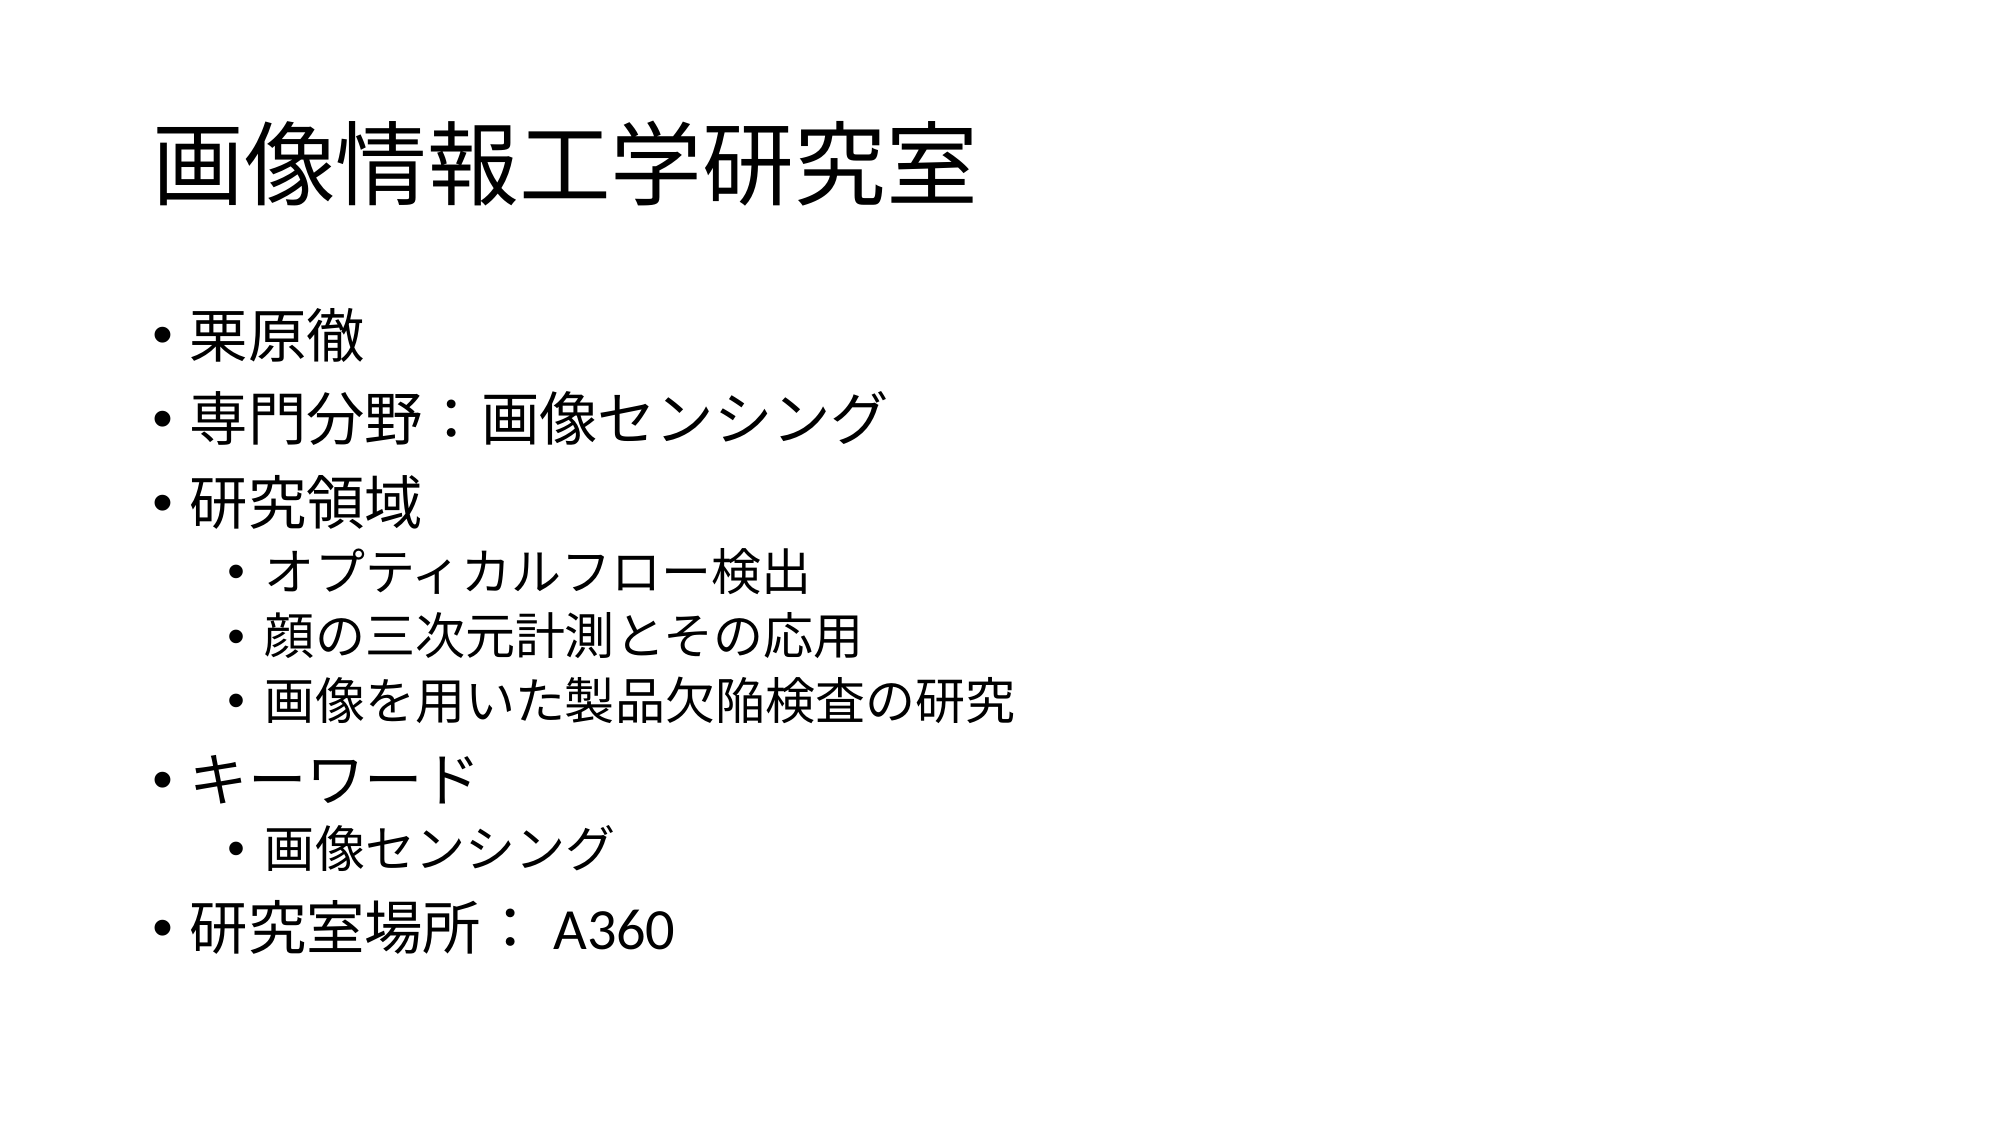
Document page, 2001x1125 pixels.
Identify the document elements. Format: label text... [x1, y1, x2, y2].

list 栗原徹 専門分野：画像センシング 研究領域 オプティカルフロー検出 顔の三次元計測とその応用 画像を用いた製品欠陥検査の研究 キーワード 画像センシング 研究室場所：A360 [137, 299, 1863, 1014]
title 画像情報工学研究室 [137, 59, 1863, 278]
